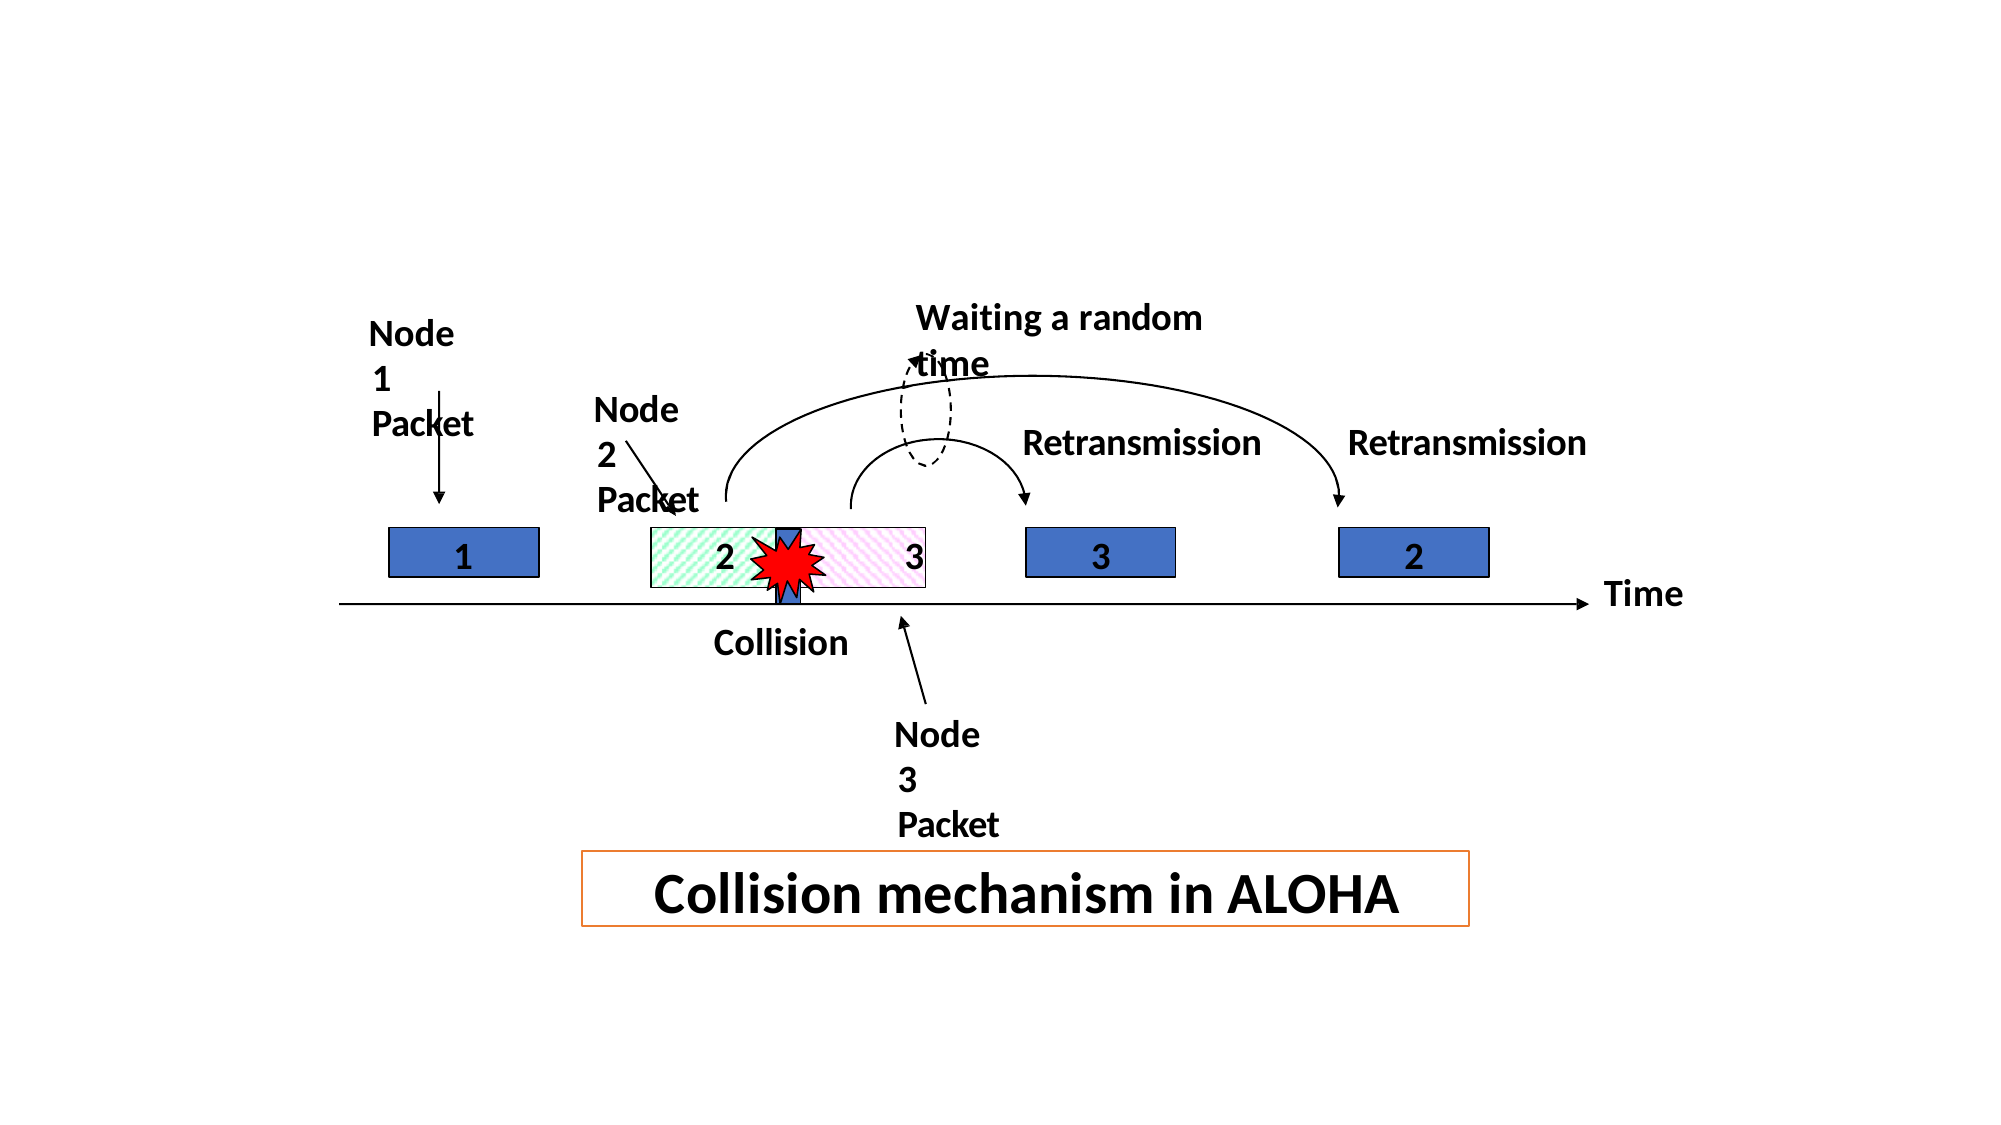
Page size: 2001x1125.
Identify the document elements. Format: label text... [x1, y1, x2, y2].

text_box Node 1 Packet [366, 305, 482, 445]
text_box [905, 366, 911, 376]
text_box [1143, 385, 1346, 508]
text_box [948, 416, 952, 426]
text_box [338, 526, 1590, 611]
text_box [907, 357, 913, 365]
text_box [749, 527, 928, 706]
text_box Retransmission [1020, 415, 1267, 464]
text_box [849, 431, 1031, 510]
text_box [947, 387, 952, 397]
text_box Node 2 Packet [591, 380, 708, 520]
text_box Time [1601, 565, 1686, 614]
text_box Node 3 Packet [892, 705, 1008, 846]
text_box Waiting a random time [913, 290, 1280, 385]
text_box Retransmission [1345, 415, 1593, 464]
text_box [624, 440, 676, 516]
text_box 2 3 Collision [651, 611, 749, 663]
text_box Collision mechanism in ALOHA [582, 850, 1470, 926]
text_box [724, 380, 922, 502]
text_box [432, 390, 446, 505]
